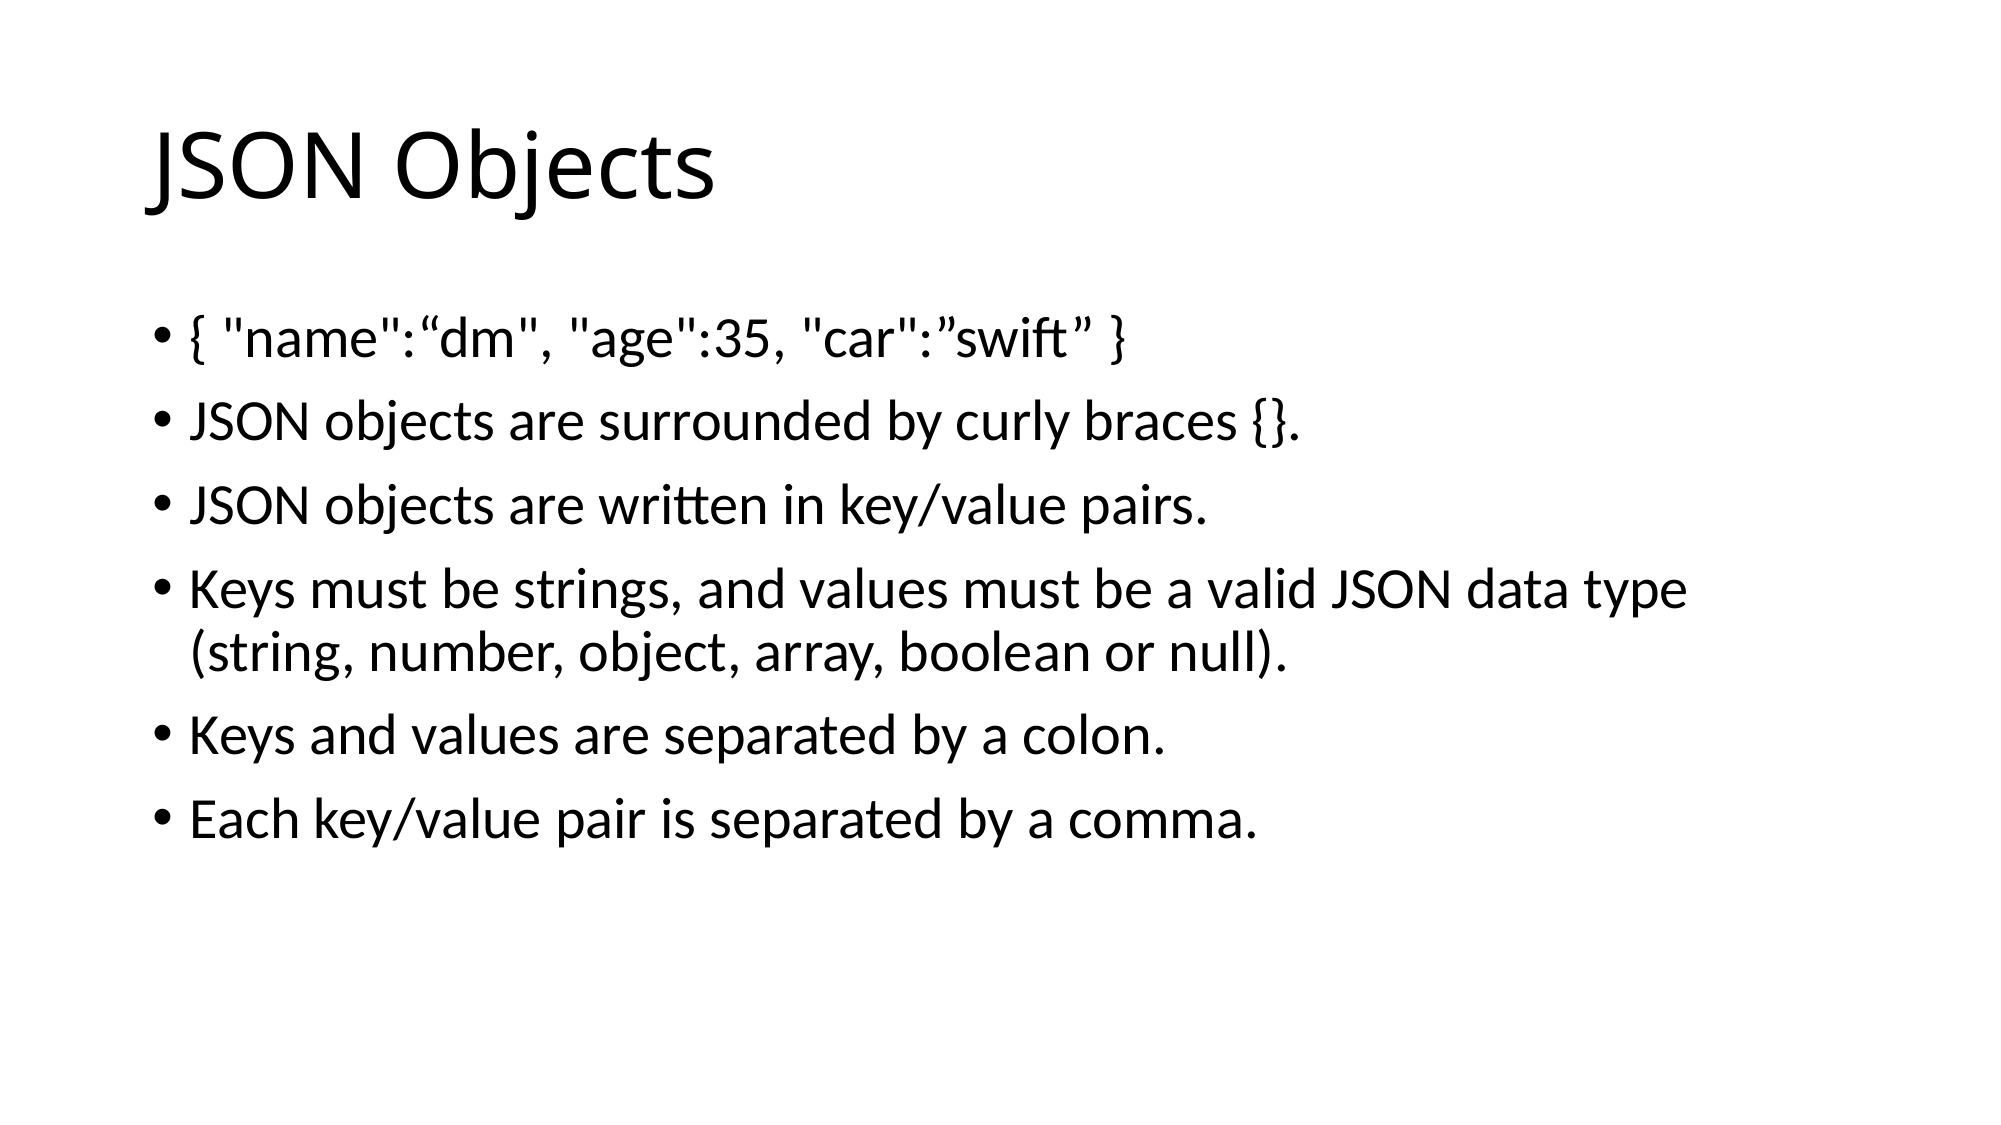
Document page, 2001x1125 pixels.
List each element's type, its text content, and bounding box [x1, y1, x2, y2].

list { "name":“dm", "age":35, "car":”swift” } JSON objects are surrounded by curly braces {}. JSON objects are written in key/value pairs. Keys must be strings, and values must be a valid JSON data type (string, number, object, array, boolean or null). Keys and values are separated by a colon. Each key/value pair is separated by a comma. [137, 299, 1863, 1014]
title JSON Objects [137, 59, 1863, 278]
